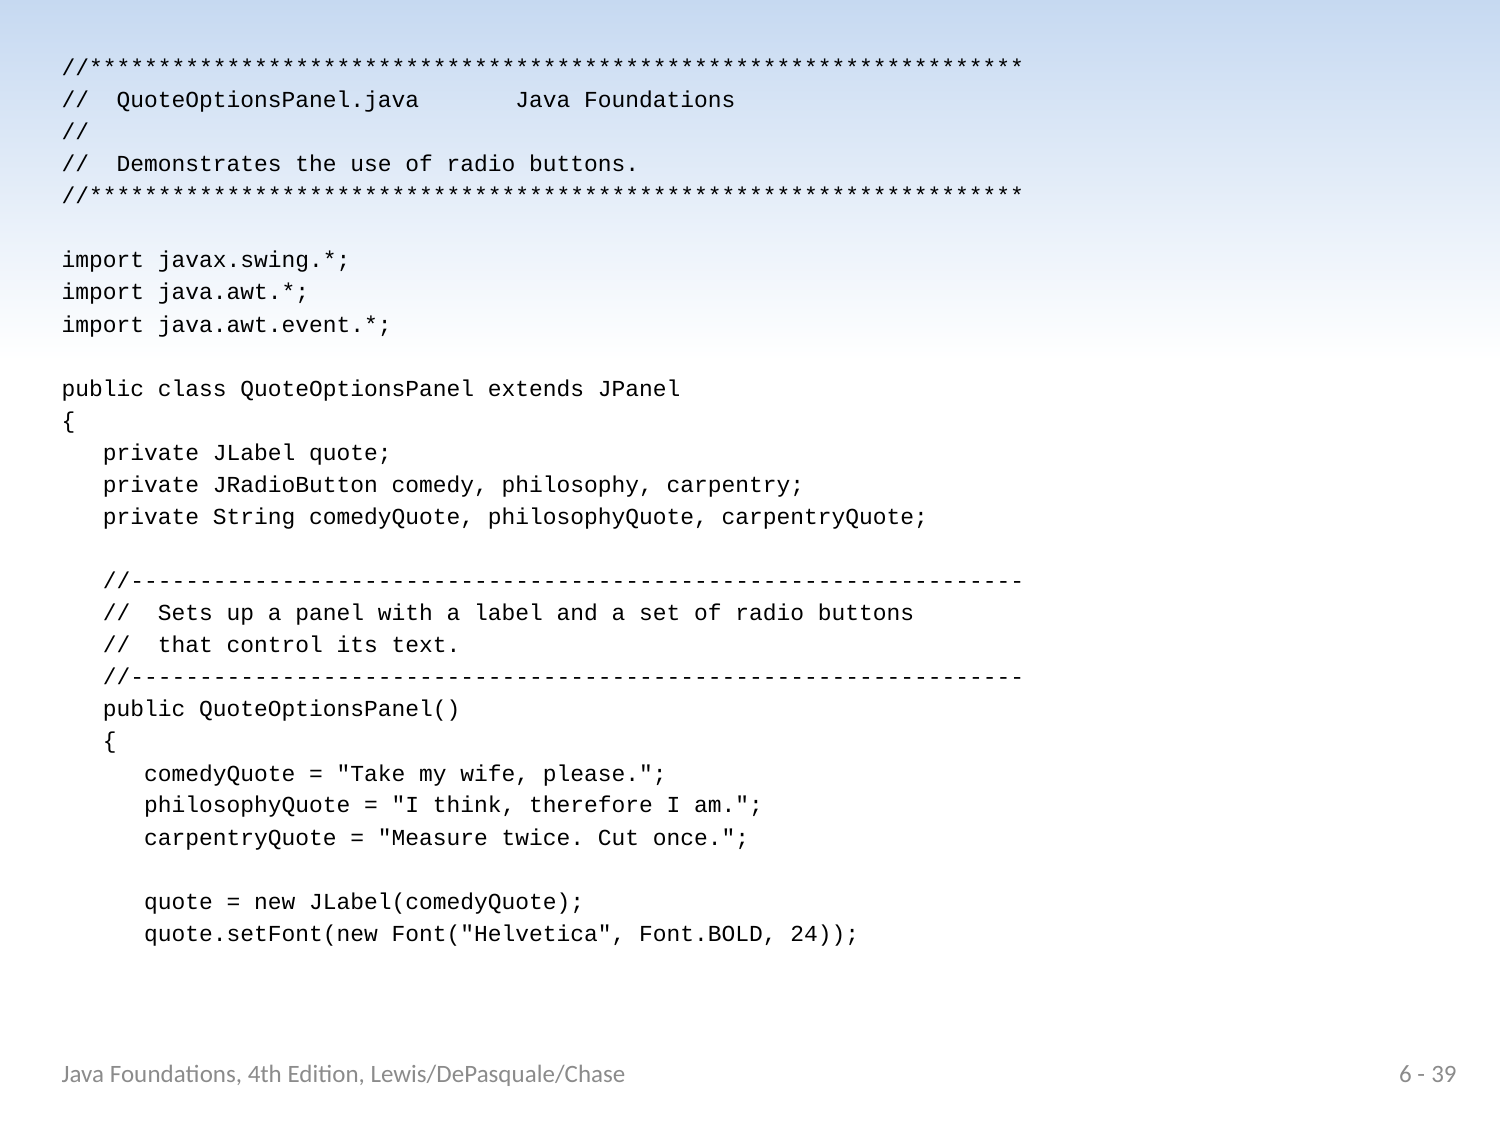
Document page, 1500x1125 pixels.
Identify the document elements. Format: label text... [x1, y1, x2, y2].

slide_number 6 - 39 [1122, 1042, 1472, 1103]
footer Java Foundations, 4th Edition, Lewis/DePasquale/Chase [46, 1042, 1122, 1103]
list //******************************************************************** // QuoteOptionsPanel.java Java Foundations // // Demonstrates the use of radio buttons. //******************************************************************** import javax.swing.*; import java.awt.*; import java.awt.event.*; public class QuoteOptionsPanel extends JPanel { private JLabel quote; private JRadioButton comedy, philosophy, carpentry; private String comedyQuote, philosophyQuote, carpentryQuote; //----------------------------------------------------------------- // Sets up a panel with a label and a set of radio buttons // that control its text. //----------------------------------------------------------------- public QuoteOptionsPanel() { comedyQuote = "Take my wife, please."; philosophyQuote = "I think, therefore I am."; carpentryQuote = "Measure twice. Cut once."; quote = new JLabel(comedyQuote); quote.setFont(new Font("Helvetica", Font.BOLD, 24)); [46, 45, 1473, 1043]
